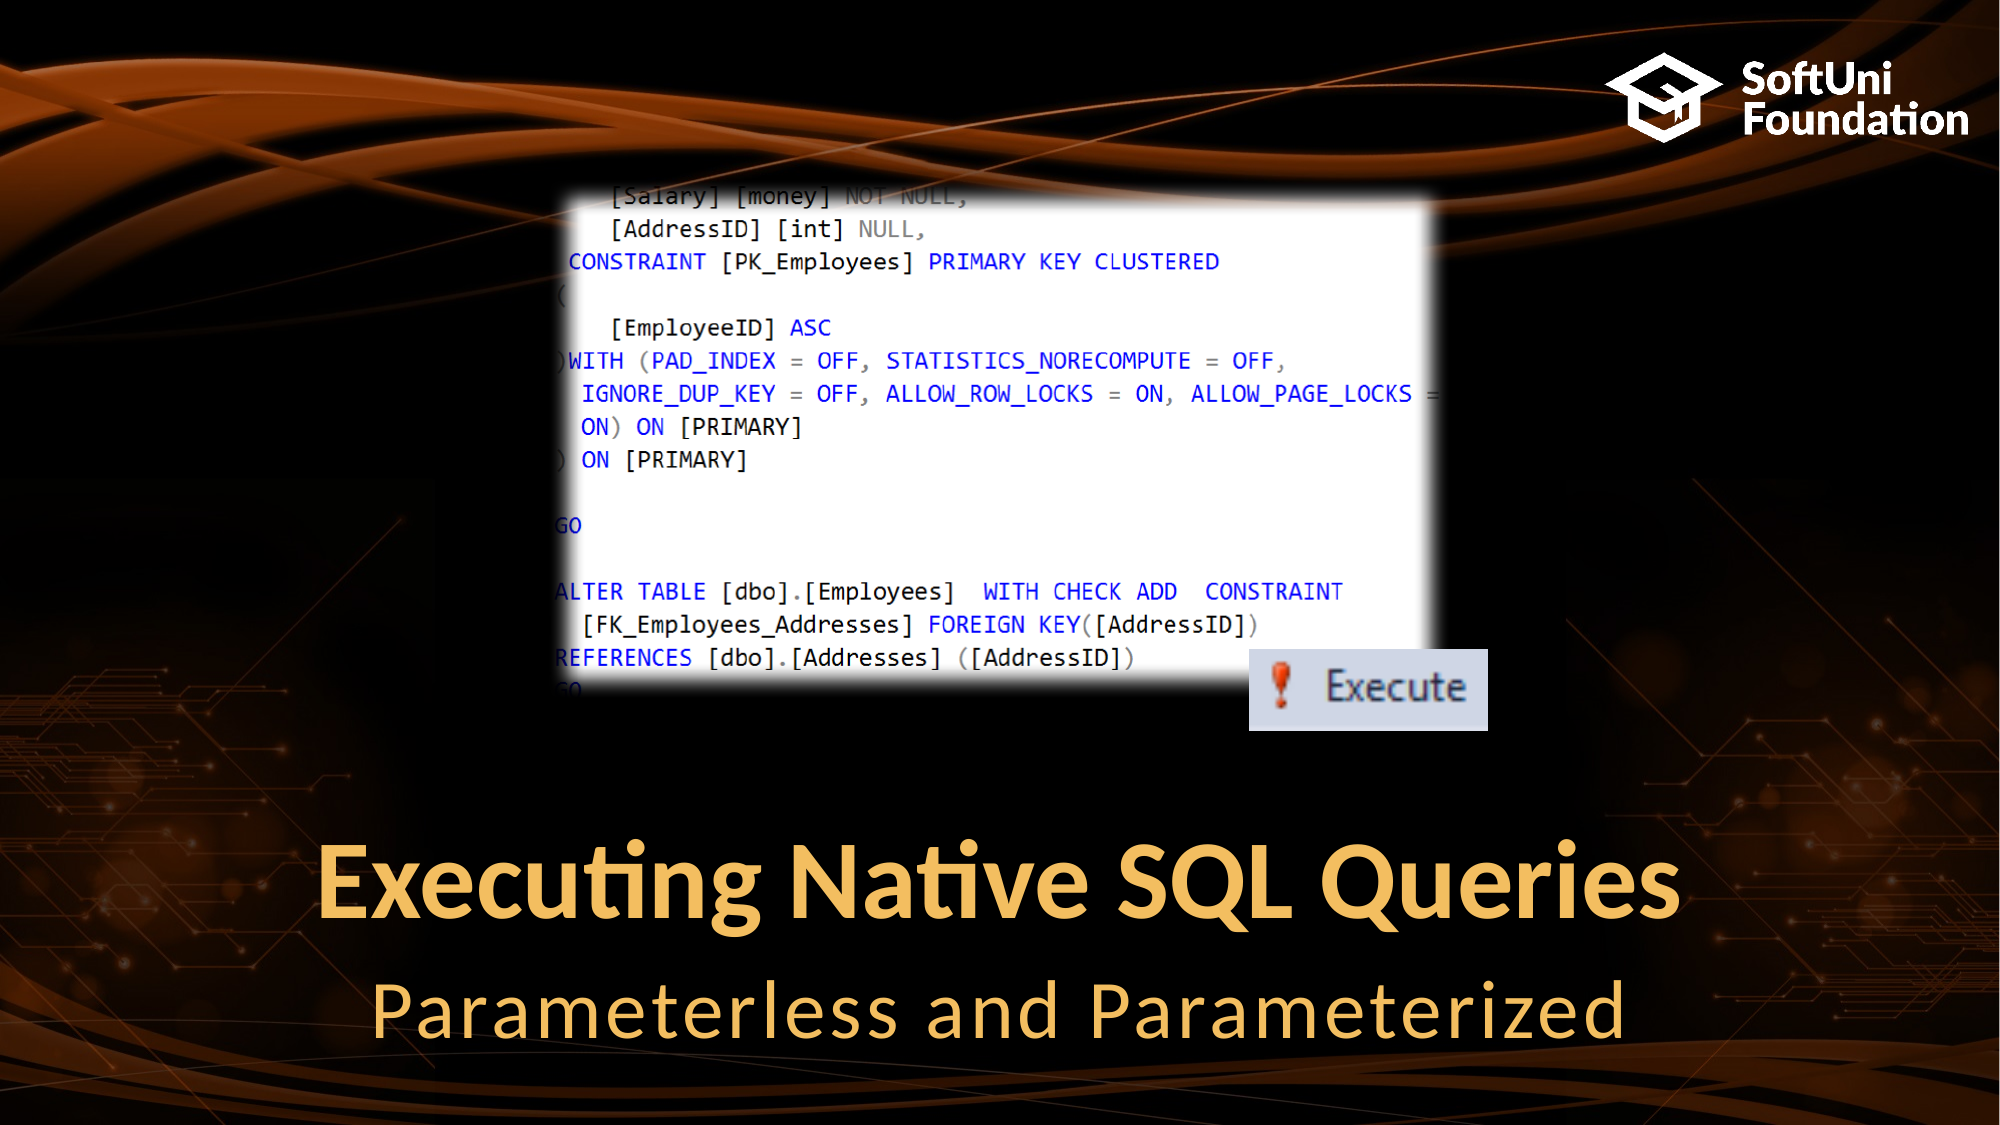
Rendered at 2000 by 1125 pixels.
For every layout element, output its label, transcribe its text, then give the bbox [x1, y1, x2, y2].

list Parameterless and Parameterized [149, 944, 1850, 1062]
title Executing Native SQL Queries [149, 812, 1850, 944]
picture [0, 0, 2000, 1125]
